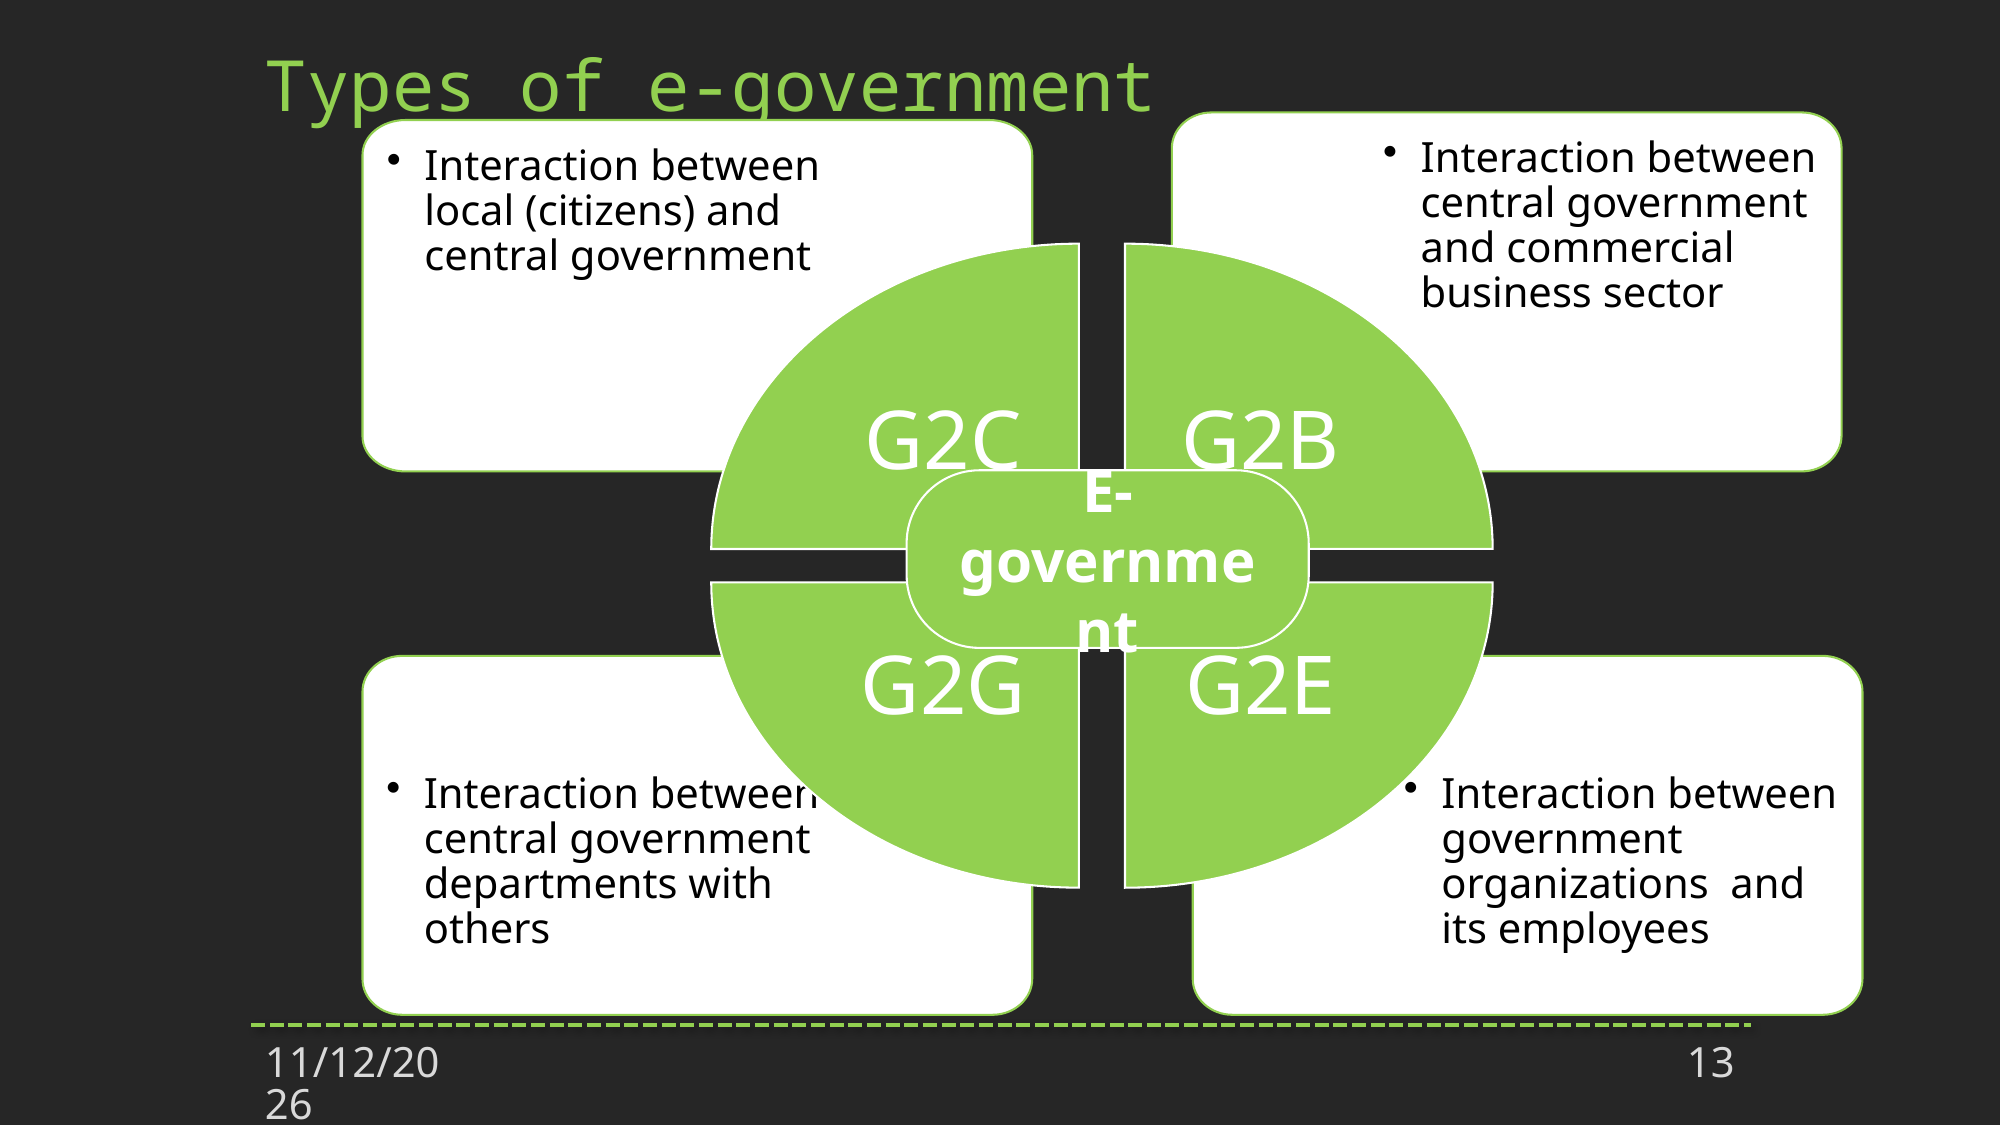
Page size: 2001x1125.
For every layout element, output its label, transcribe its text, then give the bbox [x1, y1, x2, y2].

title Types of e-government [249, 0, 1350, 135]
slide_number 13 [1612, 1043, 1750, 1086]
slide_number 18-Dec-23 [249, 1043, 475, 1086]
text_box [362, 112, 1863, 1015]
